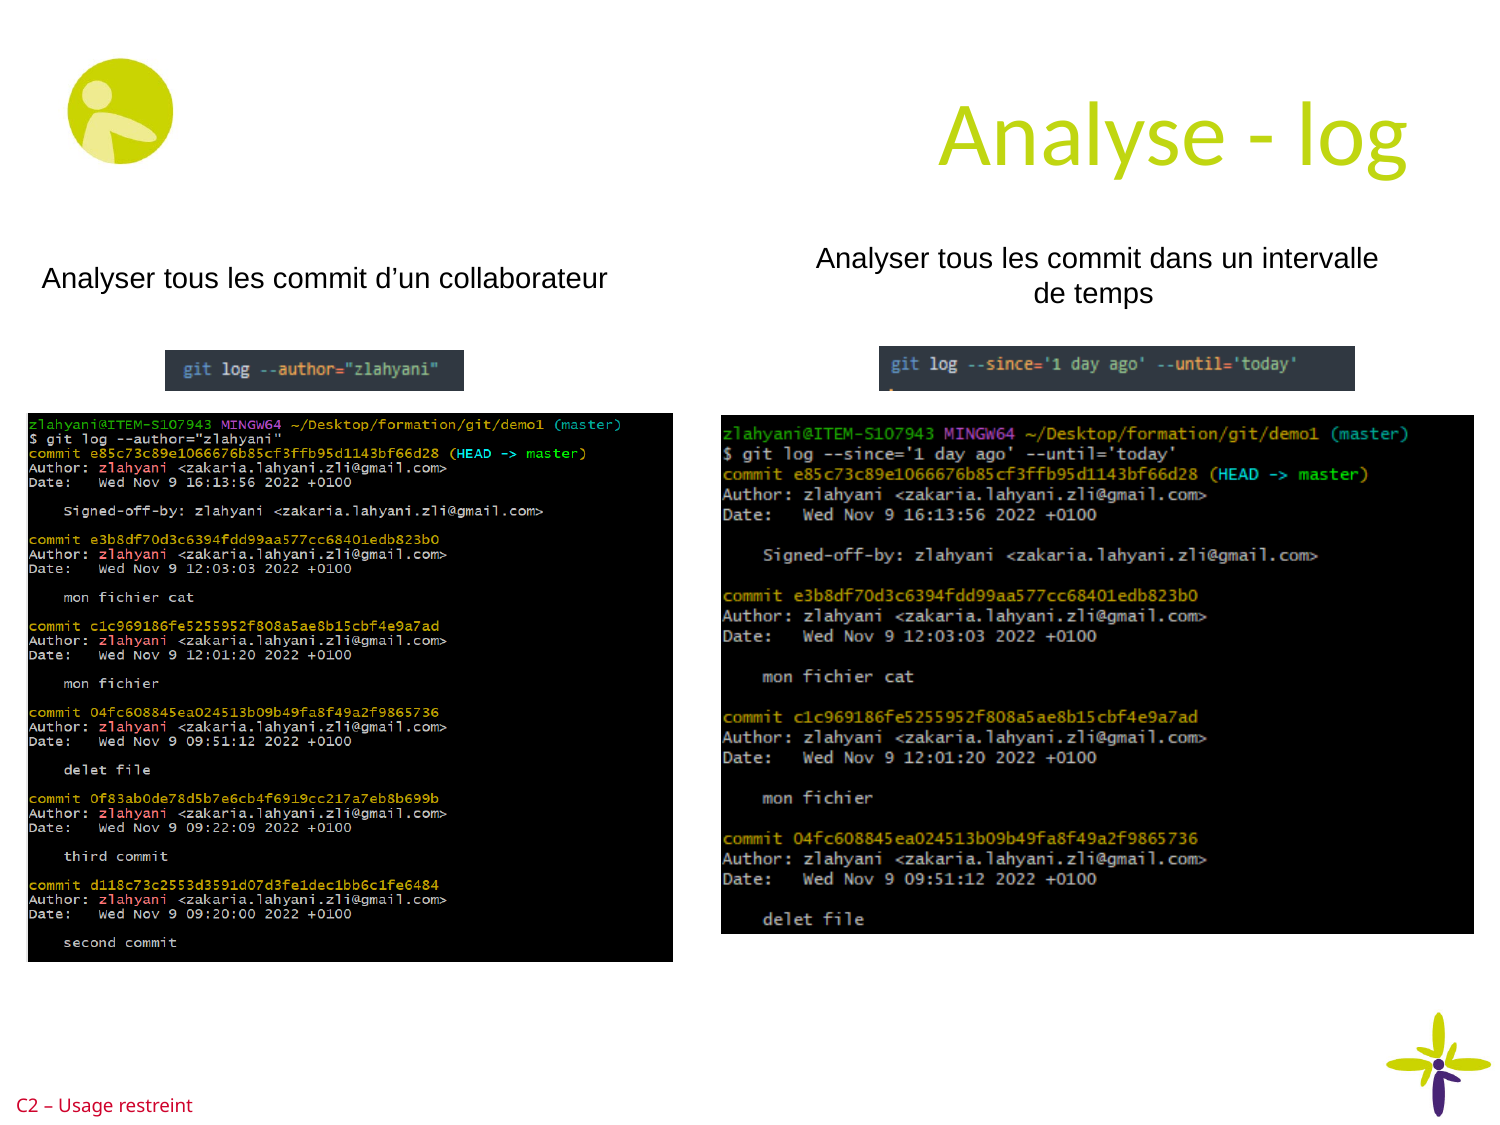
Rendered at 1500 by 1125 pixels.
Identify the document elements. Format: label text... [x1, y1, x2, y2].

text_box Analyser tous les commit dans un intervalle de temps [800, 232, 1395, 317]
picture [25, 413, 673, 962]
picture [1377, 1004, 1500, 1125]
text_box Analyser tous les commit d’un collaborateur [26, 251, 624, 302]
picture [879, 346, 1356, 391]
picture [58, 50, 183, 174]
picture [721, 415, 1475, 934]
title Analyse - log [208, 35, 1425, 223]
picture [164, 349, 464, 391]
